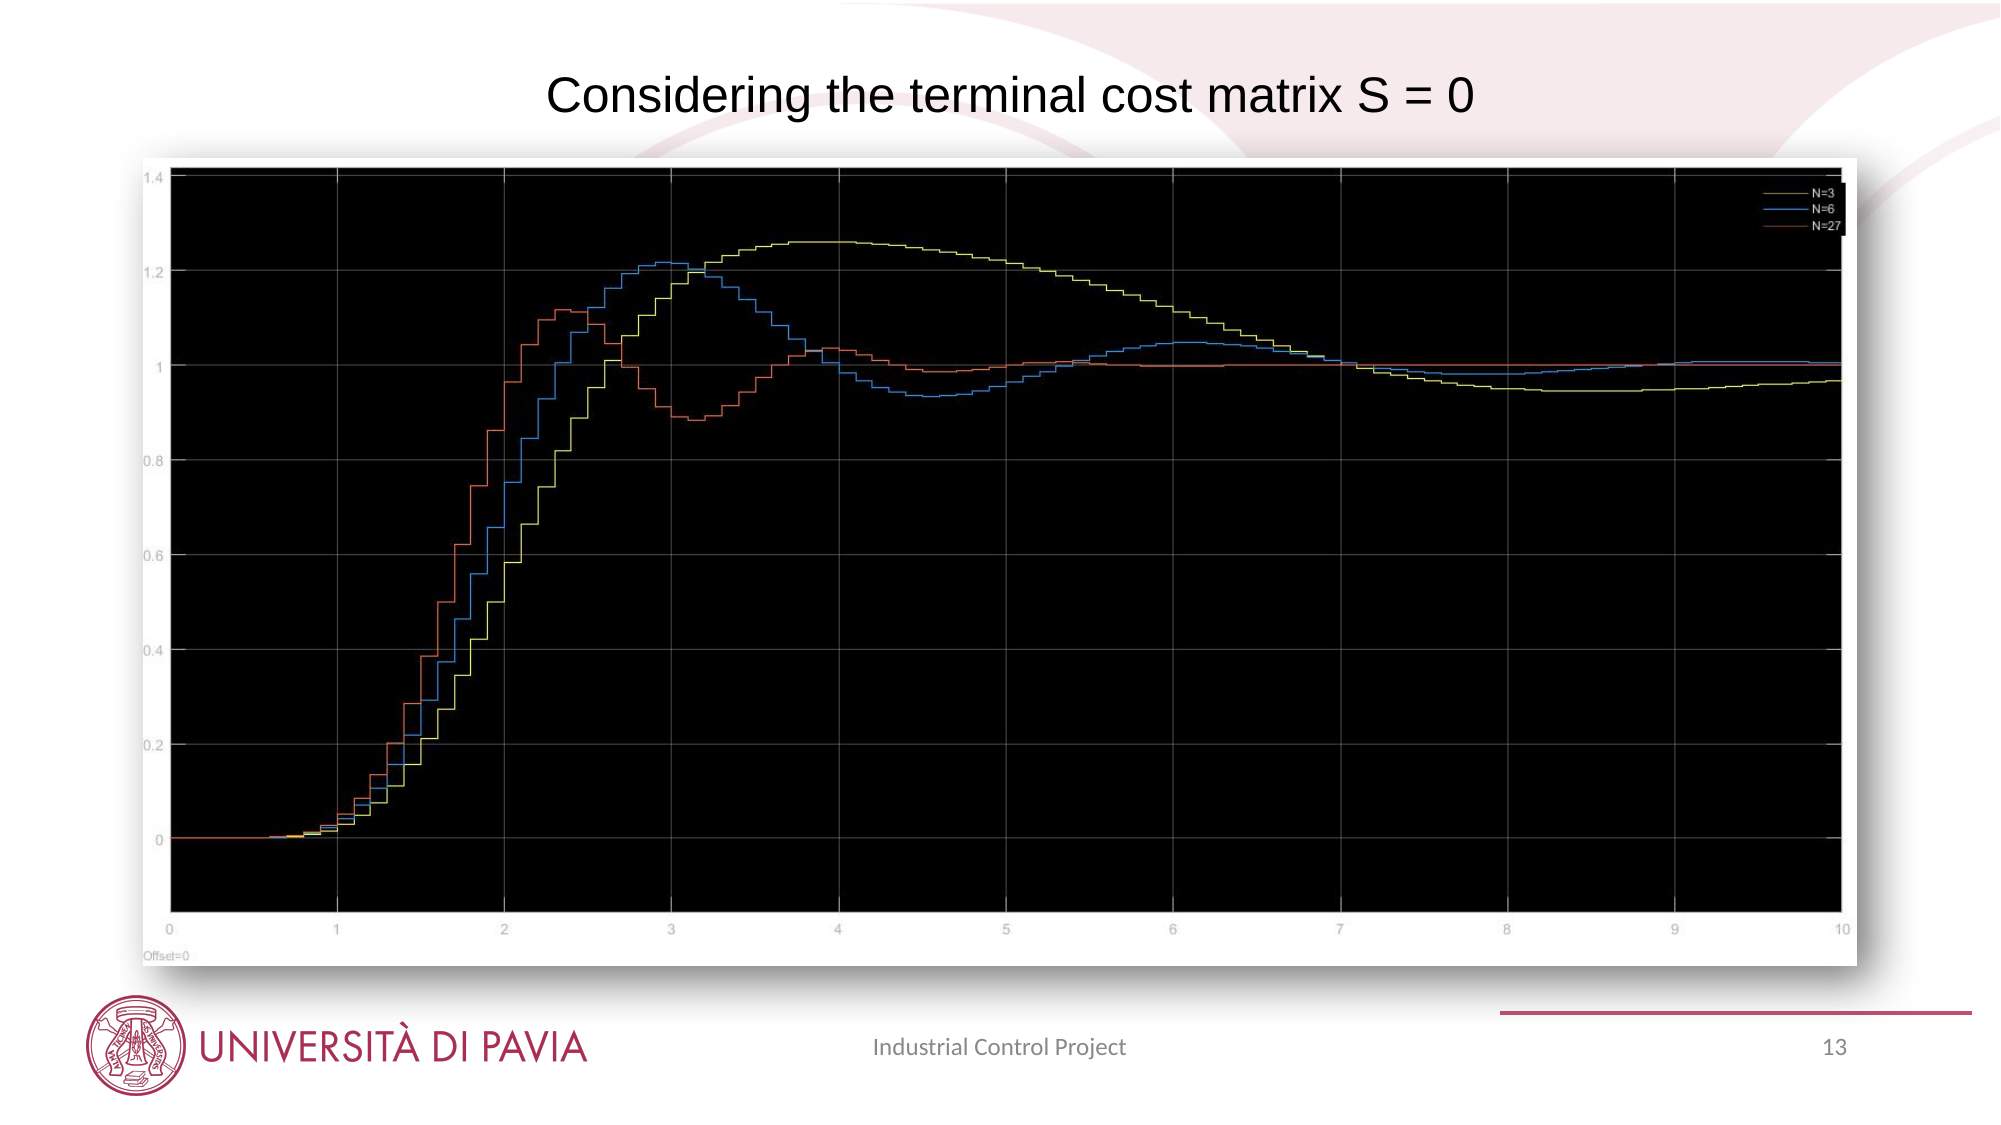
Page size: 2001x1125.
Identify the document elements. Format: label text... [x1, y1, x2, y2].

picture [0, 0, 2001, 1125]
text_box Considering the terminal cost matrix S = 0 [530, 54, 1534, 130]
footer Industrial Control Project [662, 1017, 1338, 1076]
slide_number 13 [1412, 1015, 1863, 1076]
